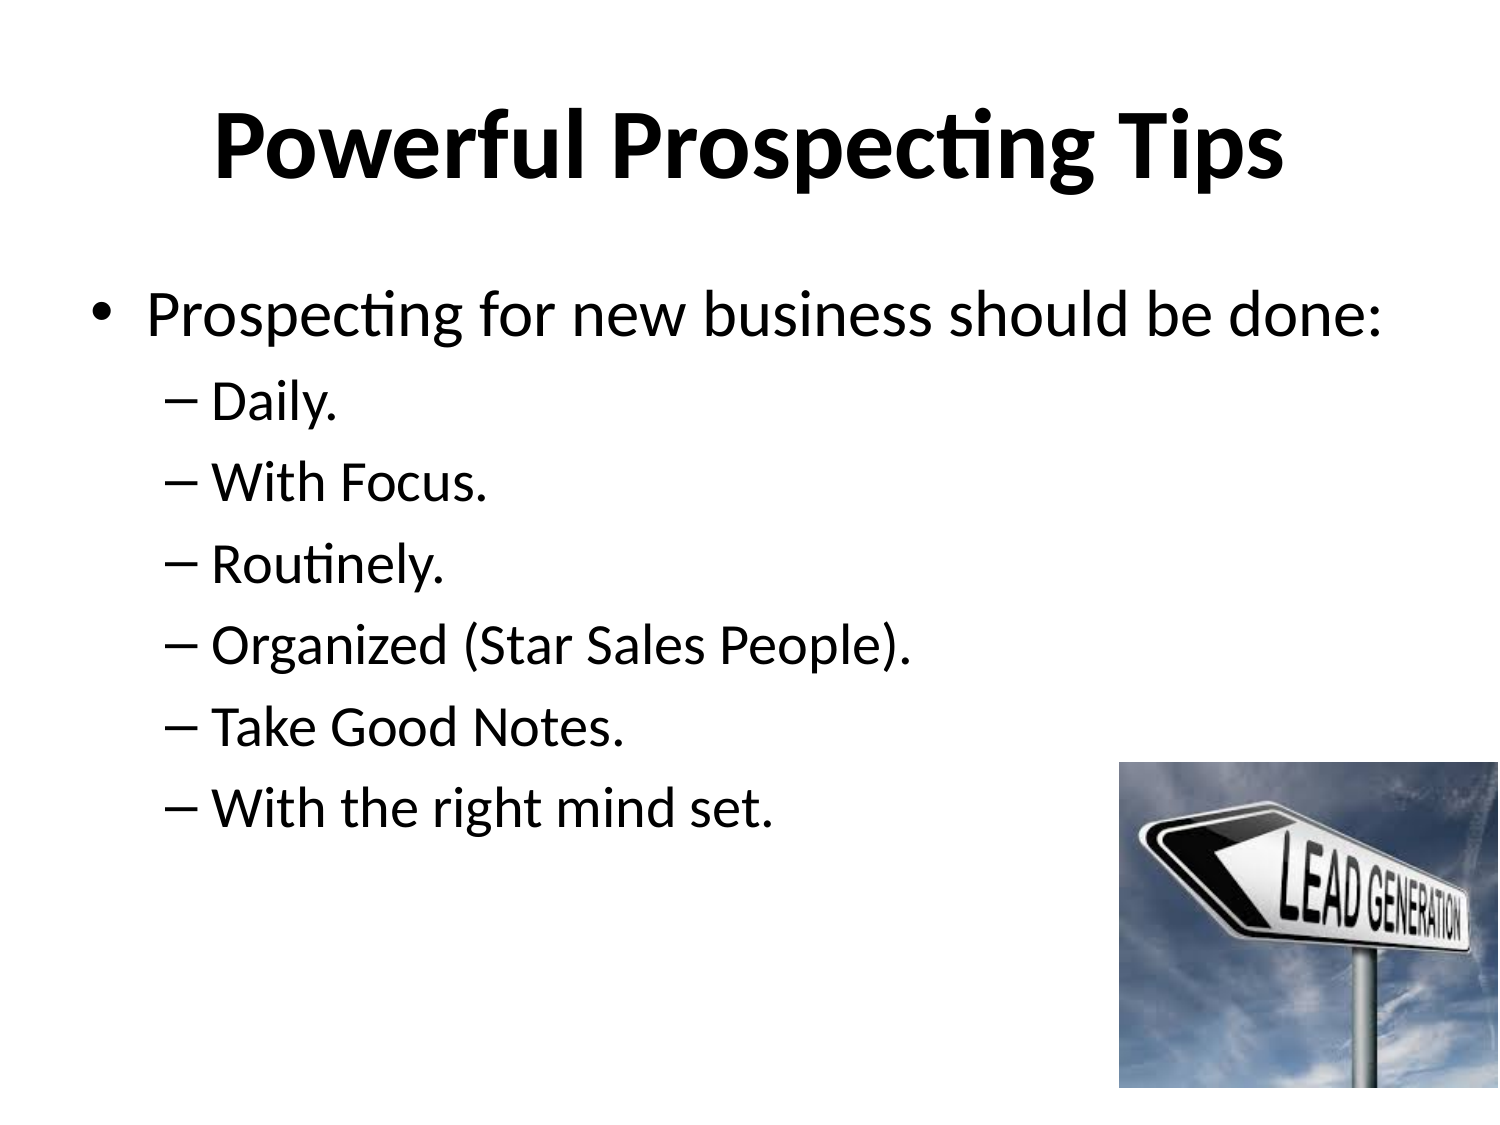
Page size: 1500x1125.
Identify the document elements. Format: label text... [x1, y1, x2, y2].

list Prospecting for new business should be done: Daily. With Focus. Routinely. Organized (Star Sales People). Take Good Notes. With the right mind set. [75, 262, 1425, 1005]
picture [1119, 762, 1498, 1088]
title Powerful Prospecting Tips [75, 45, 1425, 233]
